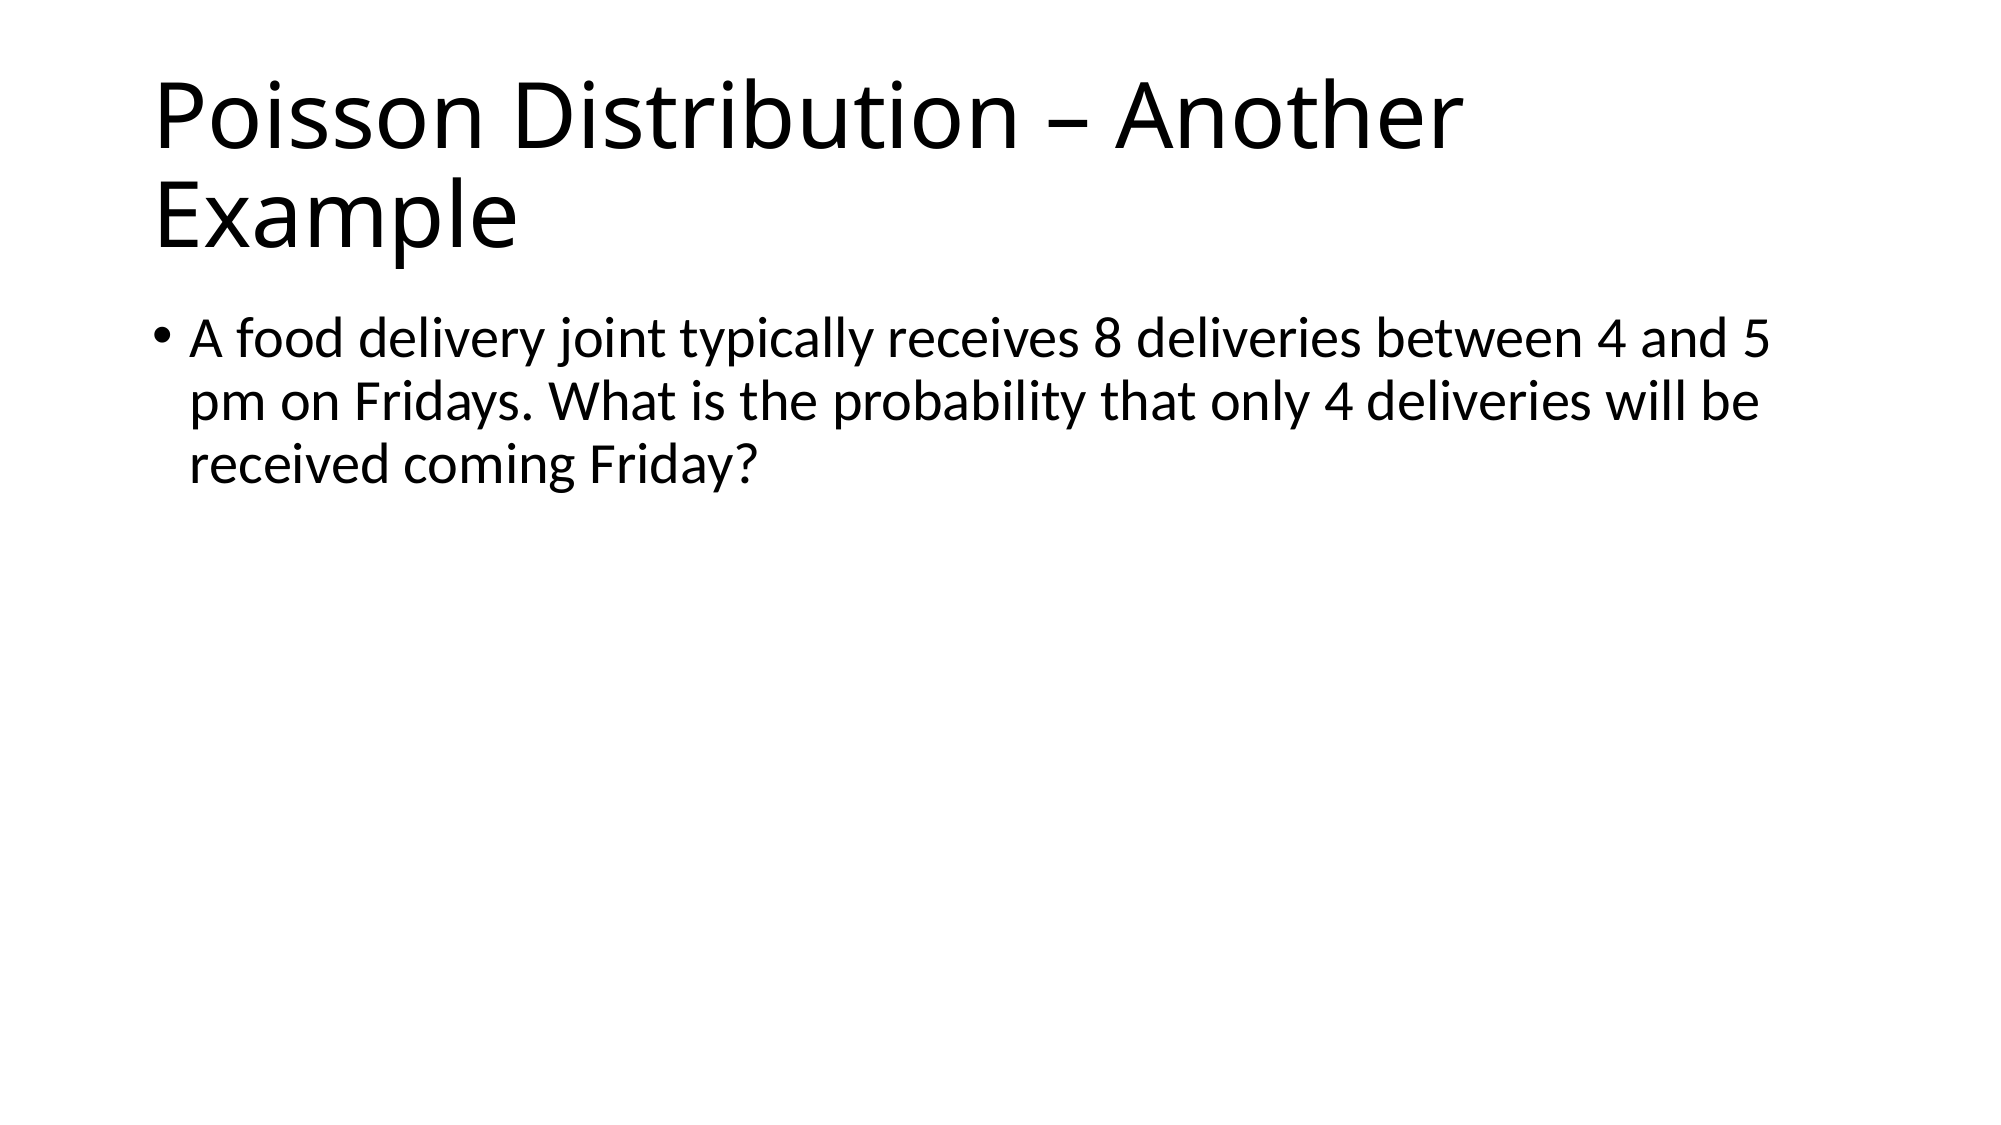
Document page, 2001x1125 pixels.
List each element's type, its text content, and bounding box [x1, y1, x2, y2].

list A food delivery joint typically receives 8 deliveries between 4 and 5 pm on Fridays. What is the probability that only 4 deliveries will be received coming Friday? [137, 299, 1863, 1014]
title Poisson Distribution – Another Example [137, 59, 1863, 278]
